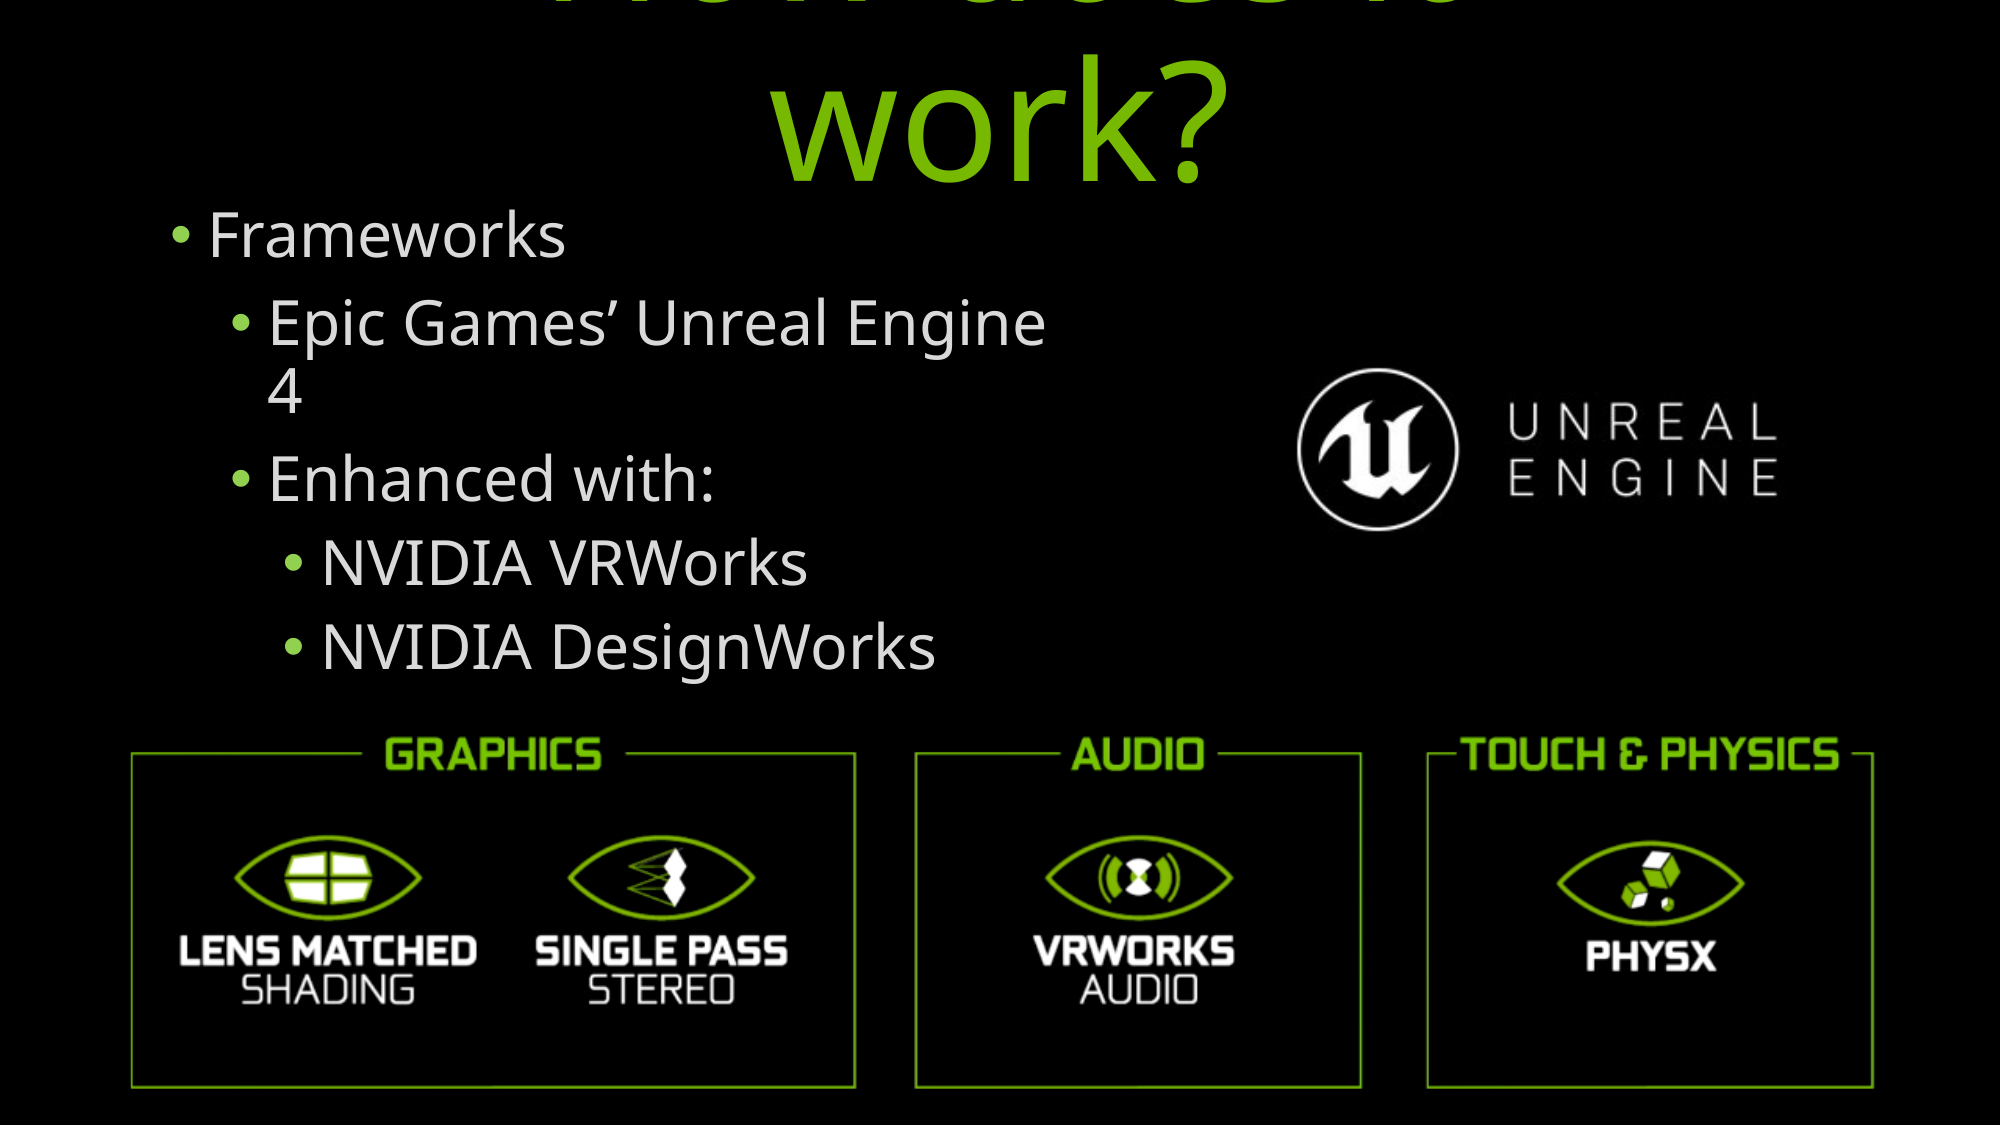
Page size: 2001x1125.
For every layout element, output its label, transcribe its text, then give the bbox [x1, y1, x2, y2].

picture [1200, 204, 1872, 697]
title How does it work? [306, 75, 1694, 225]
picture [74, 704, 1973, 1125]
list Frameworks Epic Games’ Unreal Engine 4 Enhanced with: NVIDIA VRWorks NVIDIA DesignWorks NVIDIA GameWorks [154, 196, 1100, 704]
